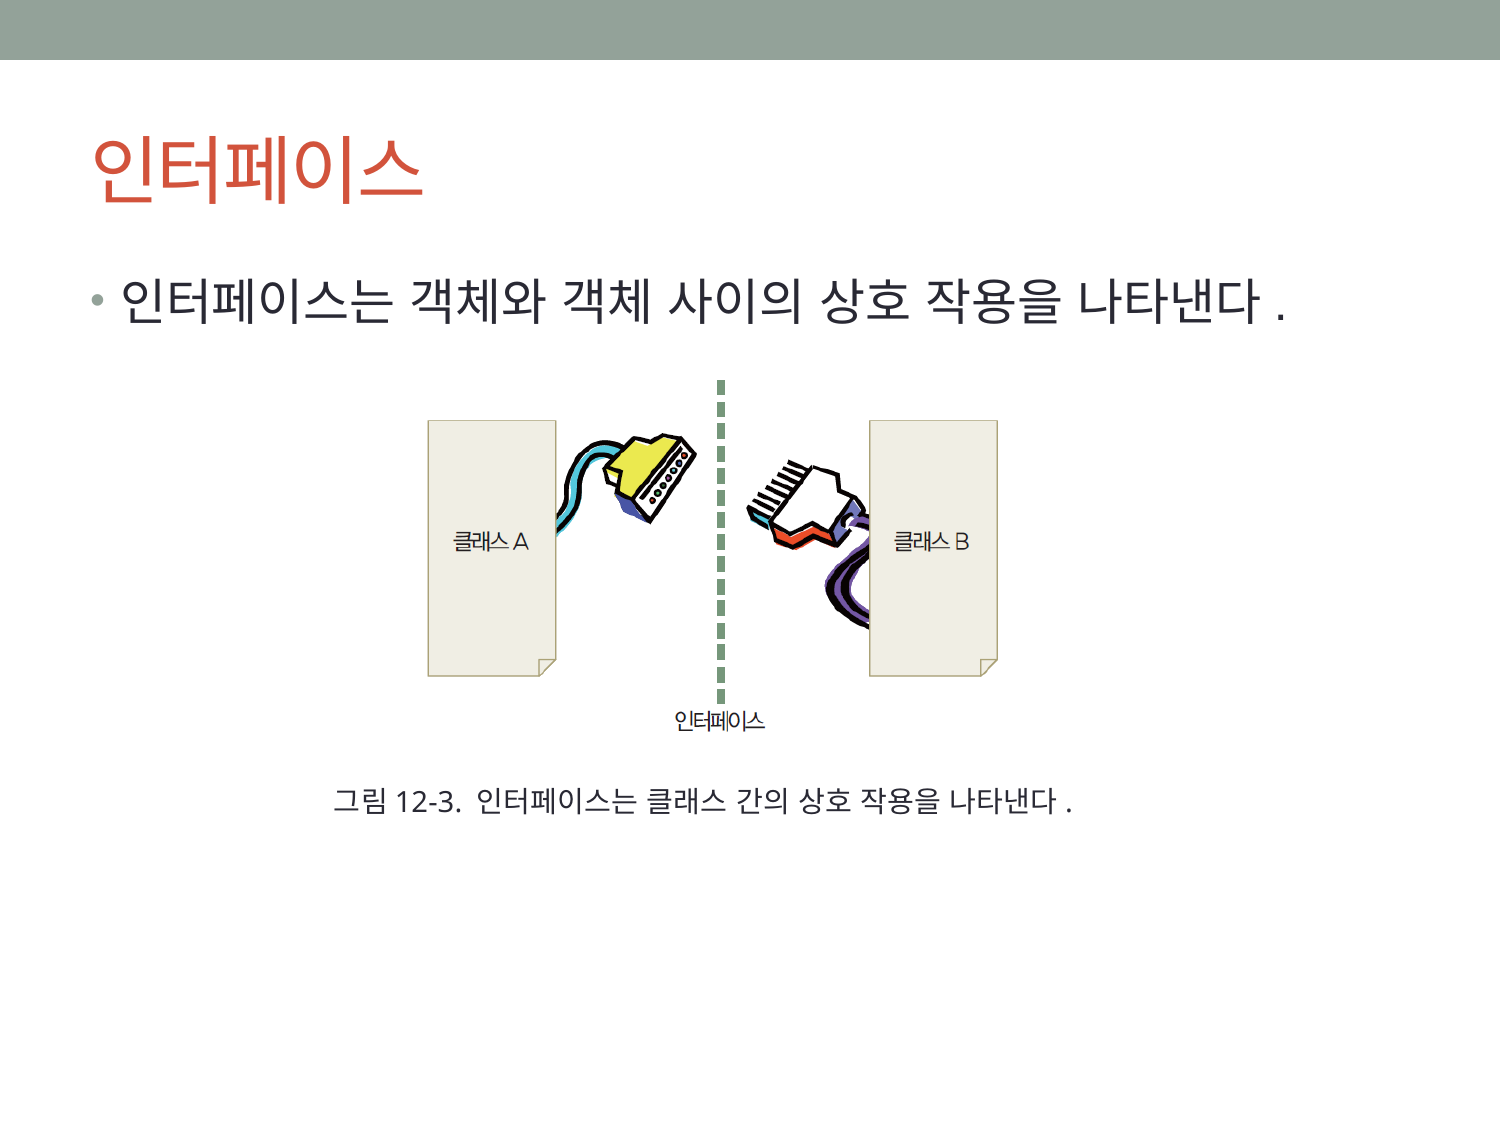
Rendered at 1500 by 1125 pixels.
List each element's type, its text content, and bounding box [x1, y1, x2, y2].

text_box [318, 373, 1133, 828]
list 인터페이스는 객체와 객체 사이의 상호 작용을 나타낸다. [75, 262, 1425, 1063]
title 인터페이스 [75, 87, 1425, 250]
